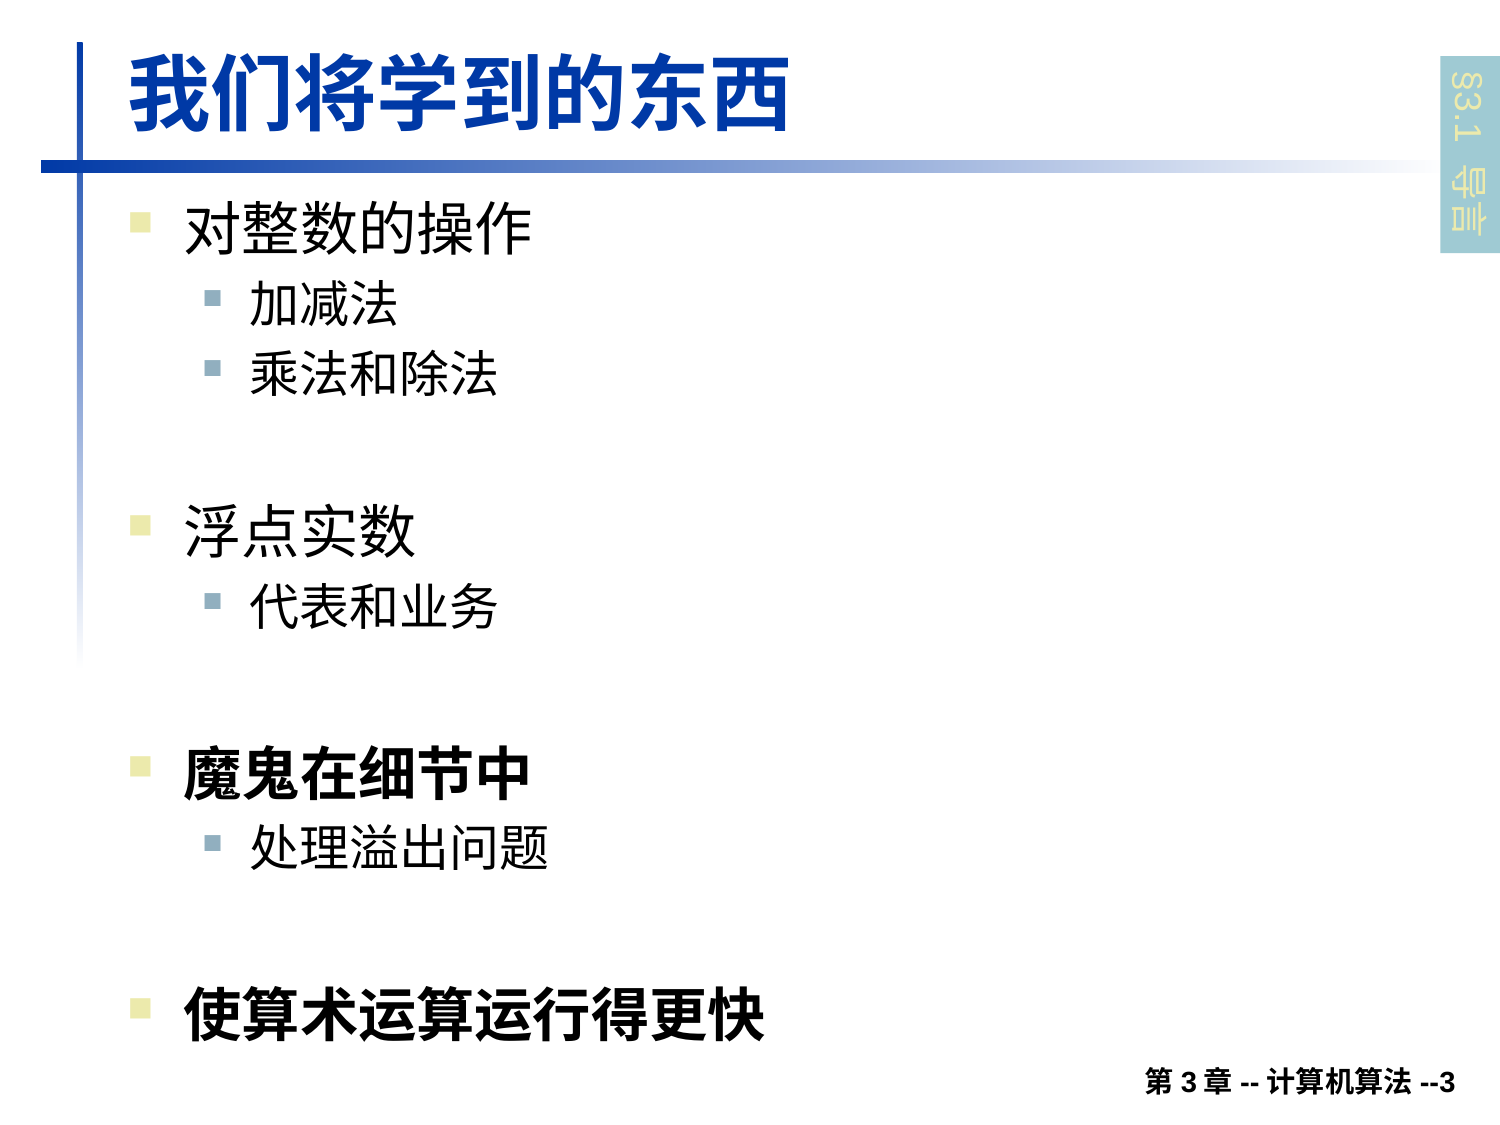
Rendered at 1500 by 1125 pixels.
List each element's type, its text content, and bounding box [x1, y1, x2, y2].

title 我们将学到的东西 [112, 32, 1468, 149]
list 对整数的操作 加减法 乘法和除法 浮点实数 代表和业务 魔鬼在细节中 处理溢出问题 使算术运算运行得更快 [112, 184, 1469, 1024]
footer 第3章--计算机算法--3 [277, 1046, 1471, 1106]
text_box §3.1 导言 [1440, 56, 1500, 254]
